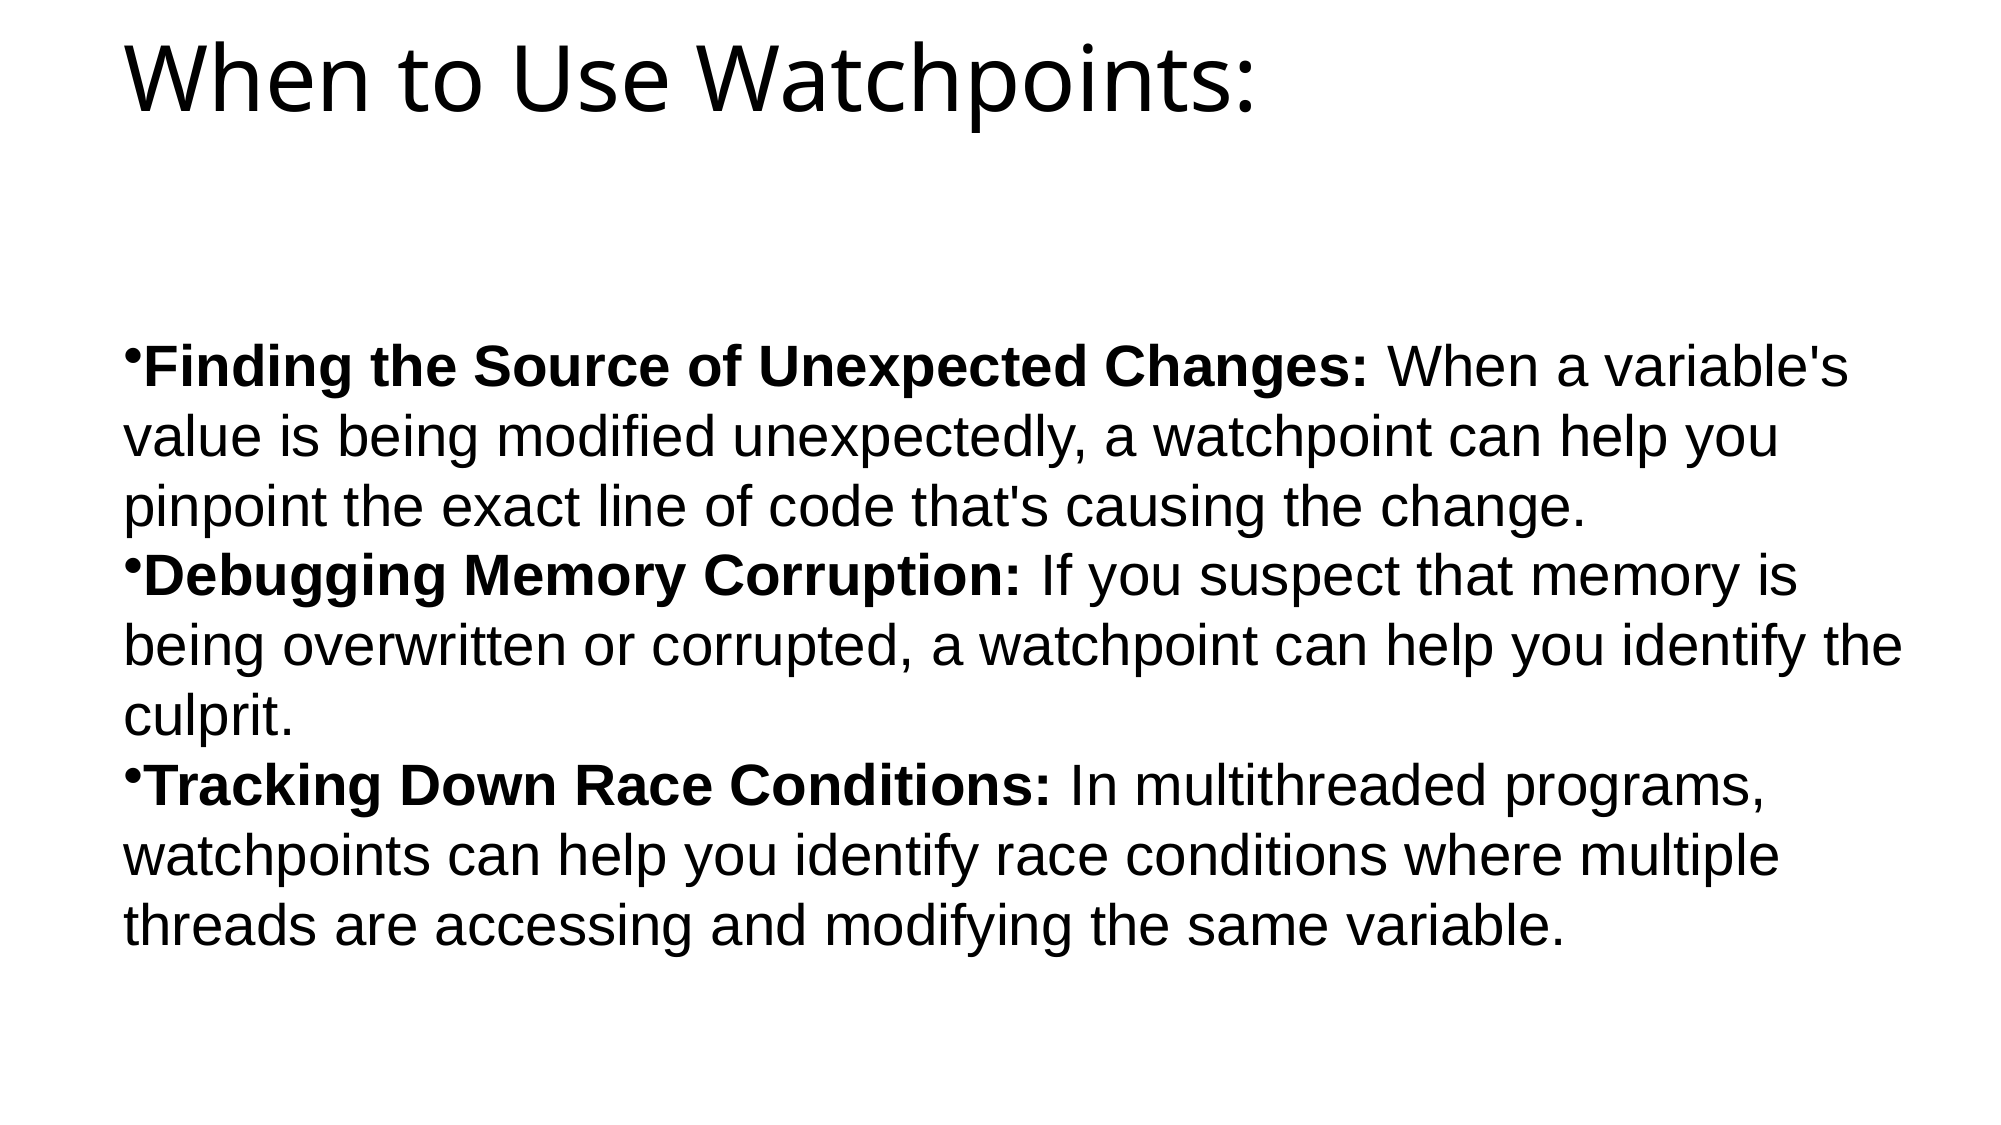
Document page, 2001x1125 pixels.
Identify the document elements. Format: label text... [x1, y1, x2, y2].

title When to Use Watchpoints: [108, 0, 1834, 191]
list Finding the Source of Unexpected Changes: When a variable's value is being modified unexpectedly, a watchpoint can help you pinpoint the exact line of code that's causing the change. Debugging Memory Corruption: If you suspect that memory is being overwritten or corrupted, a watchpoint can help you identify the culprit. Tracking Down Race Conditions: In multithreaded programs, watchpoints can help you identify race conditions where multiple threads are accessing and modifying the same variable. [108, 316, 1932, 969]
